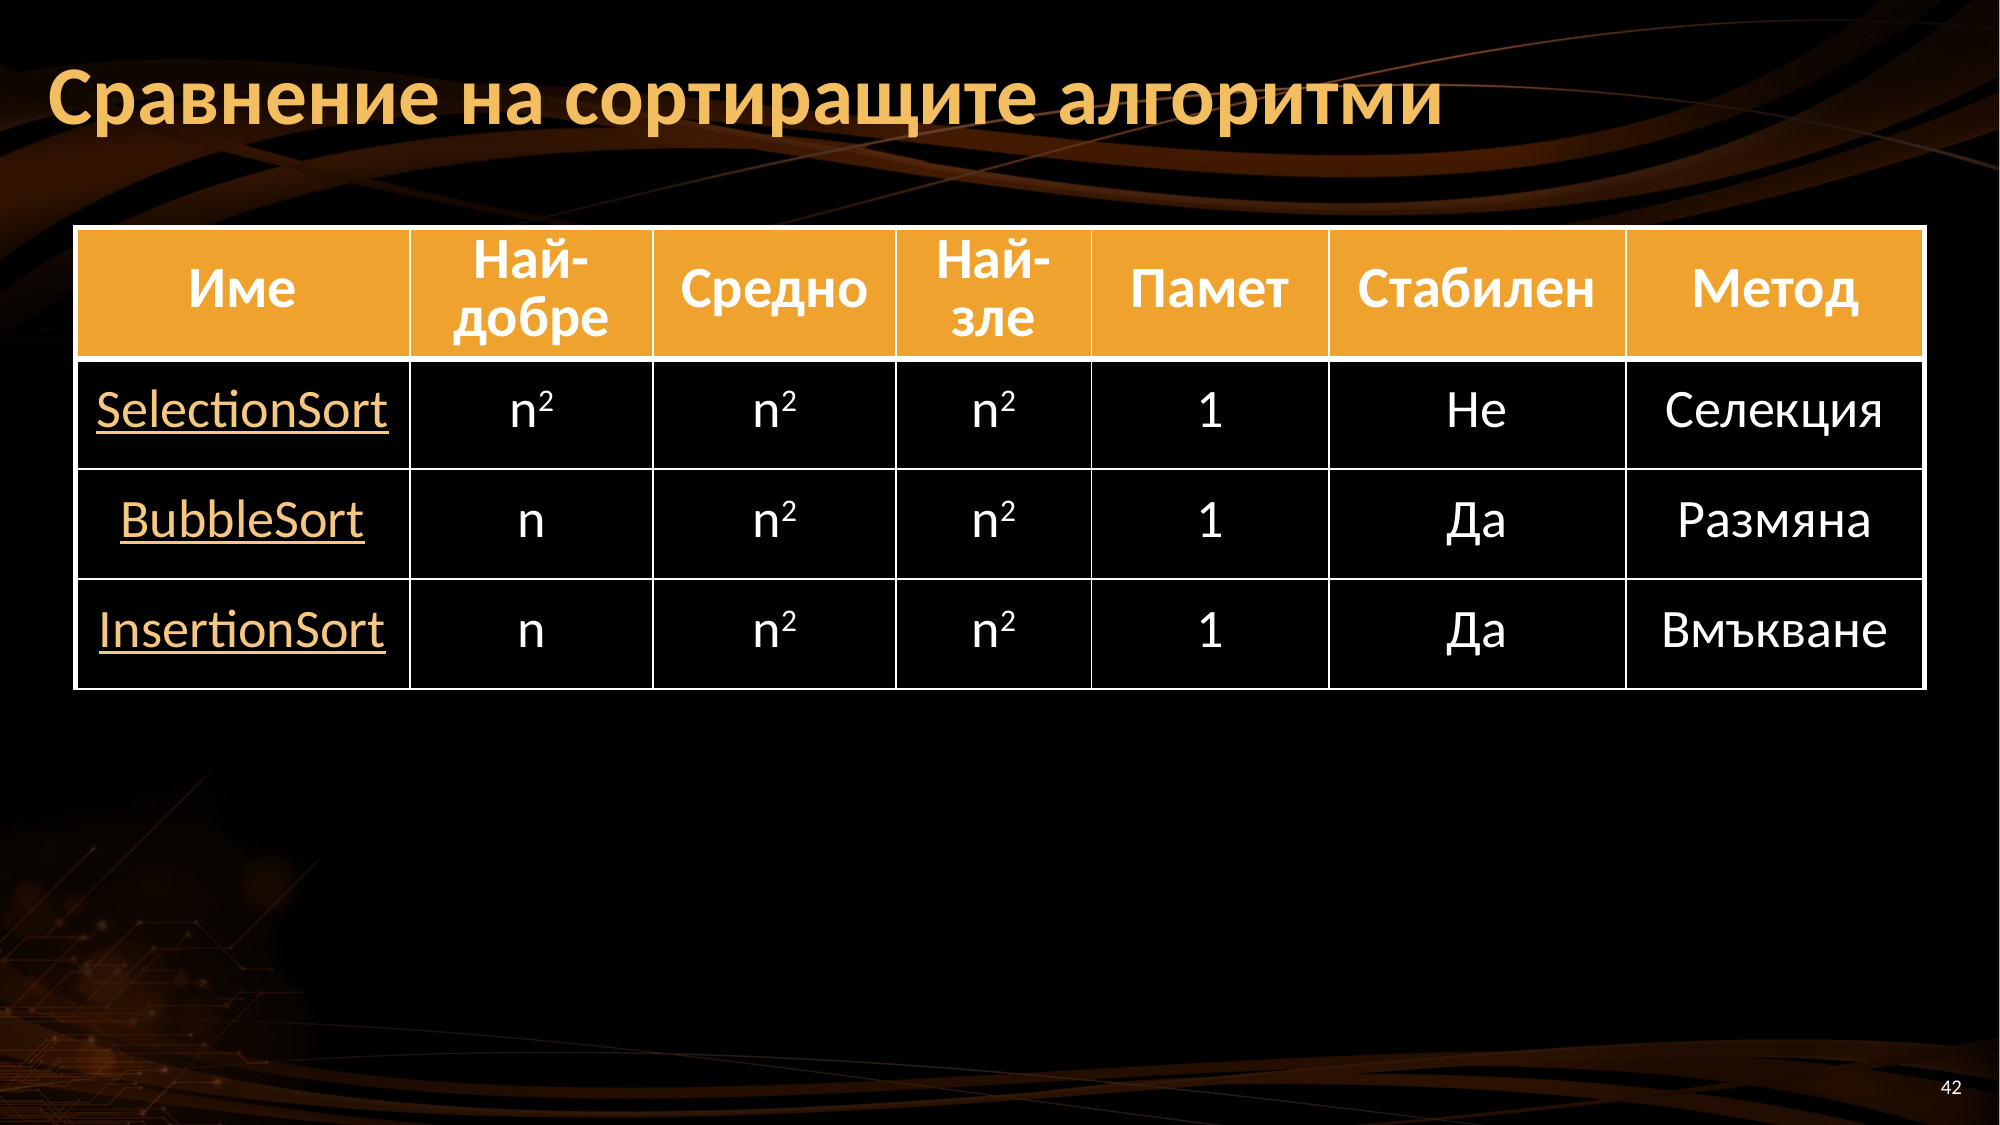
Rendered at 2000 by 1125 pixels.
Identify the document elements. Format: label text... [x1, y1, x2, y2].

picture [0, 0, 2000, 1125]
table_cell Не [1330, 362, 1625, 468]
table_cell n2 [897, 470, 1091, 578]
table_cell Да [1330, 470, 1625, 578]
table_cell Селекция [1627, 362, 1922, 468]
table_header Памет [1092, 230, 1328, 356]
table_cell Да [1330, 580, 1625, 688]
slide_number 42 [1897, 1070, 1968, 1103]
table_cell n2 [411, 362, 652, 468]
table_cell n2 [897, 362, 1091, 468]
table_header Най-добре [411, 230, 652, 356]
table_cell n2 [654, 580, 895, 688]
table_header Стабилен [1330, 230, 1625, 356]
table_header Средно [654, 230, 895, 356]
table_cell SelectionSort [78, 362, 409, 468]
table_cell n [411, 470, 652, 578]
table_header Най-зле [897, 230, 1091, 356]
table_header Име [78, 230, 409, 356]
table_cell n2 [654, 362, 895, 468]
table_cell Размяна [1627, 470, 1922, 578]
table_cell 1 [1092, 580, 1328, 688]
table_cell n2 [654, 470, 895, 578]
table_cell BubbleSort [78, 470, 409, 578]
table_cell Вмъкване [1627, 580, 1922, 688]
table_cell n [411, 580, 652, 688]
table_cell 1 [1092, 470, 1328, 578]
table_header Метод [1627, 230, 1922, 356]
table_cell n2 [897, 580, 1091, 688]
title Сравнение на сортиращите алгоритми [30, 6, 1968, 189]
table_cell 1 [1092, 362, 1328, 468]
table_cell InsertionSort [78, 580, 409, 688]
